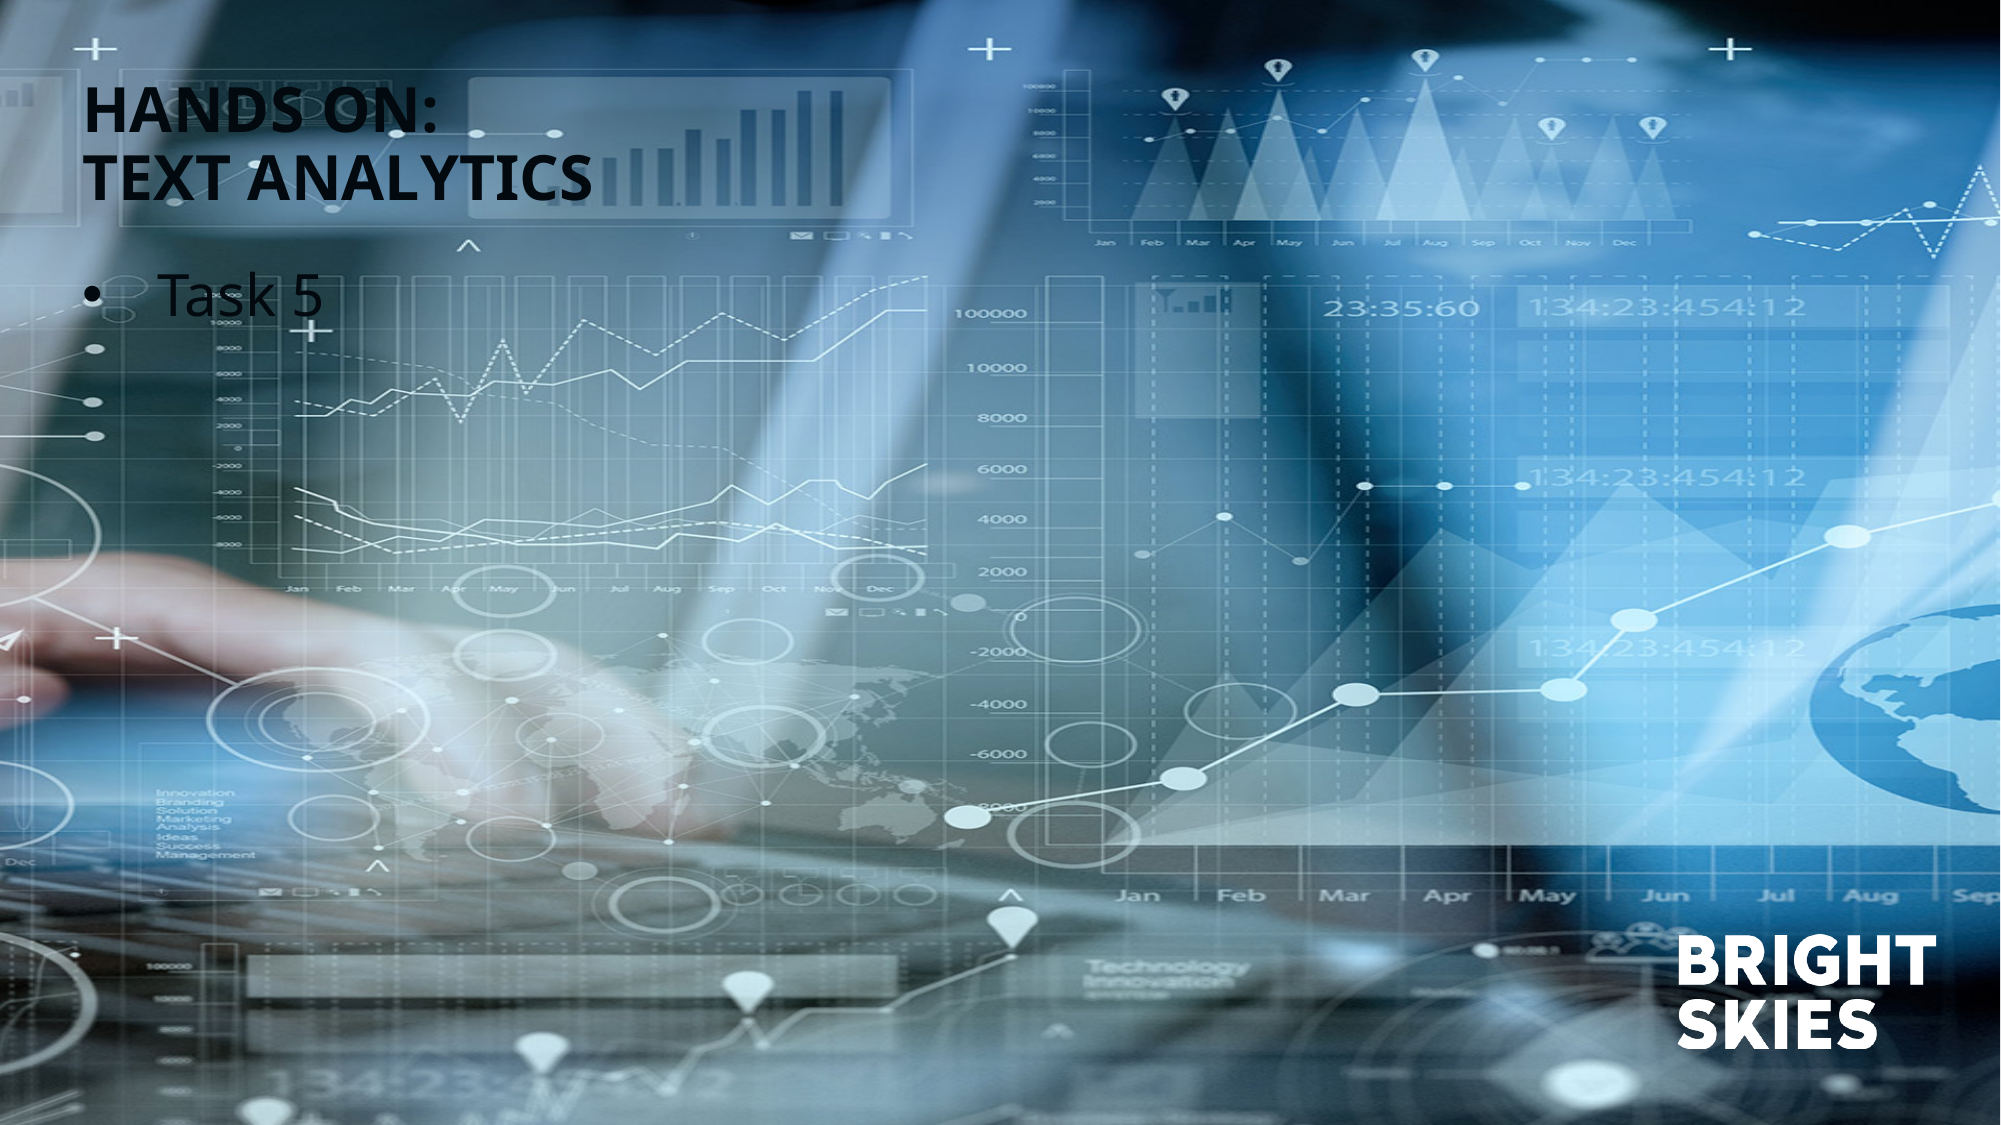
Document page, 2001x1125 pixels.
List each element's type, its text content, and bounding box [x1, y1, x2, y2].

list Task 5 [67, 250, 959, 972]
picture [0, 0, 2001, 1125]
title HANDS ON: Text Analytics [67, 71, 959, 213]
